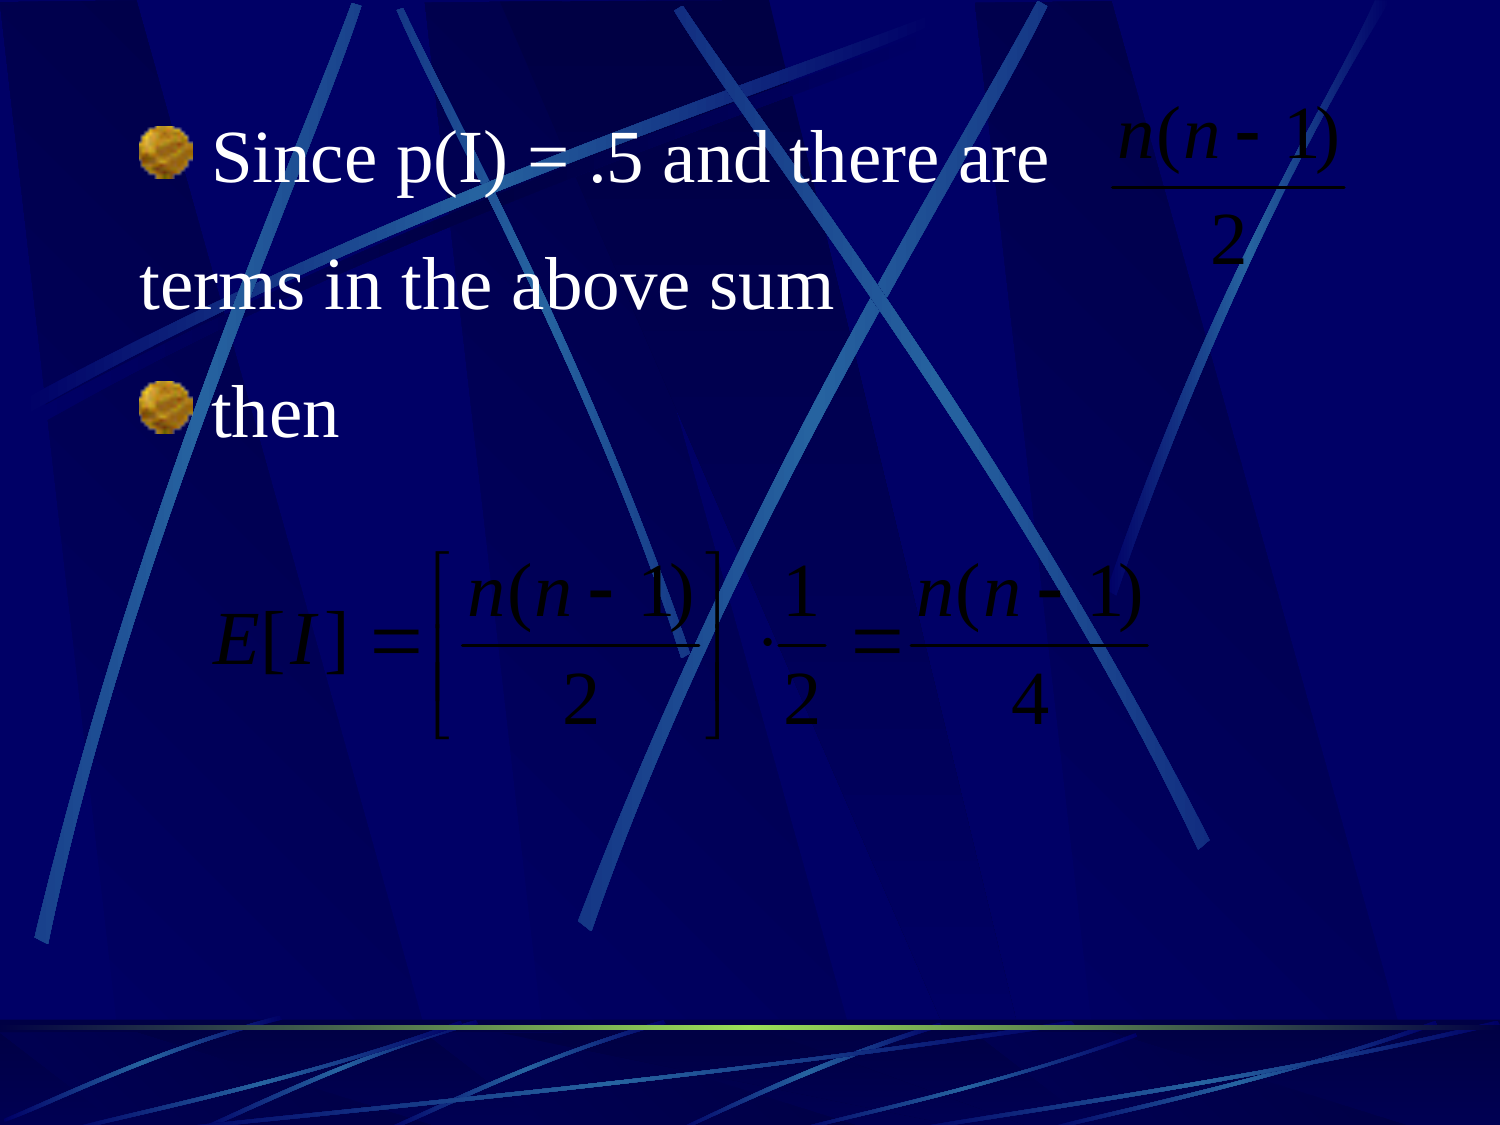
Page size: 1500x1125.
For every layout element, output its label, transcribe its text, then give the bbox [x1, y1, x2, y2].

picture [139, 381, 193, 434]
picture [139, 126, 193, 179]
text_box Since p(I) = .5 and there are terms in the above sum then [125, 99, 1363, 460]
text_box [199, 537, 1163, 755]
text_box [1099, 87, 1363, 282]
